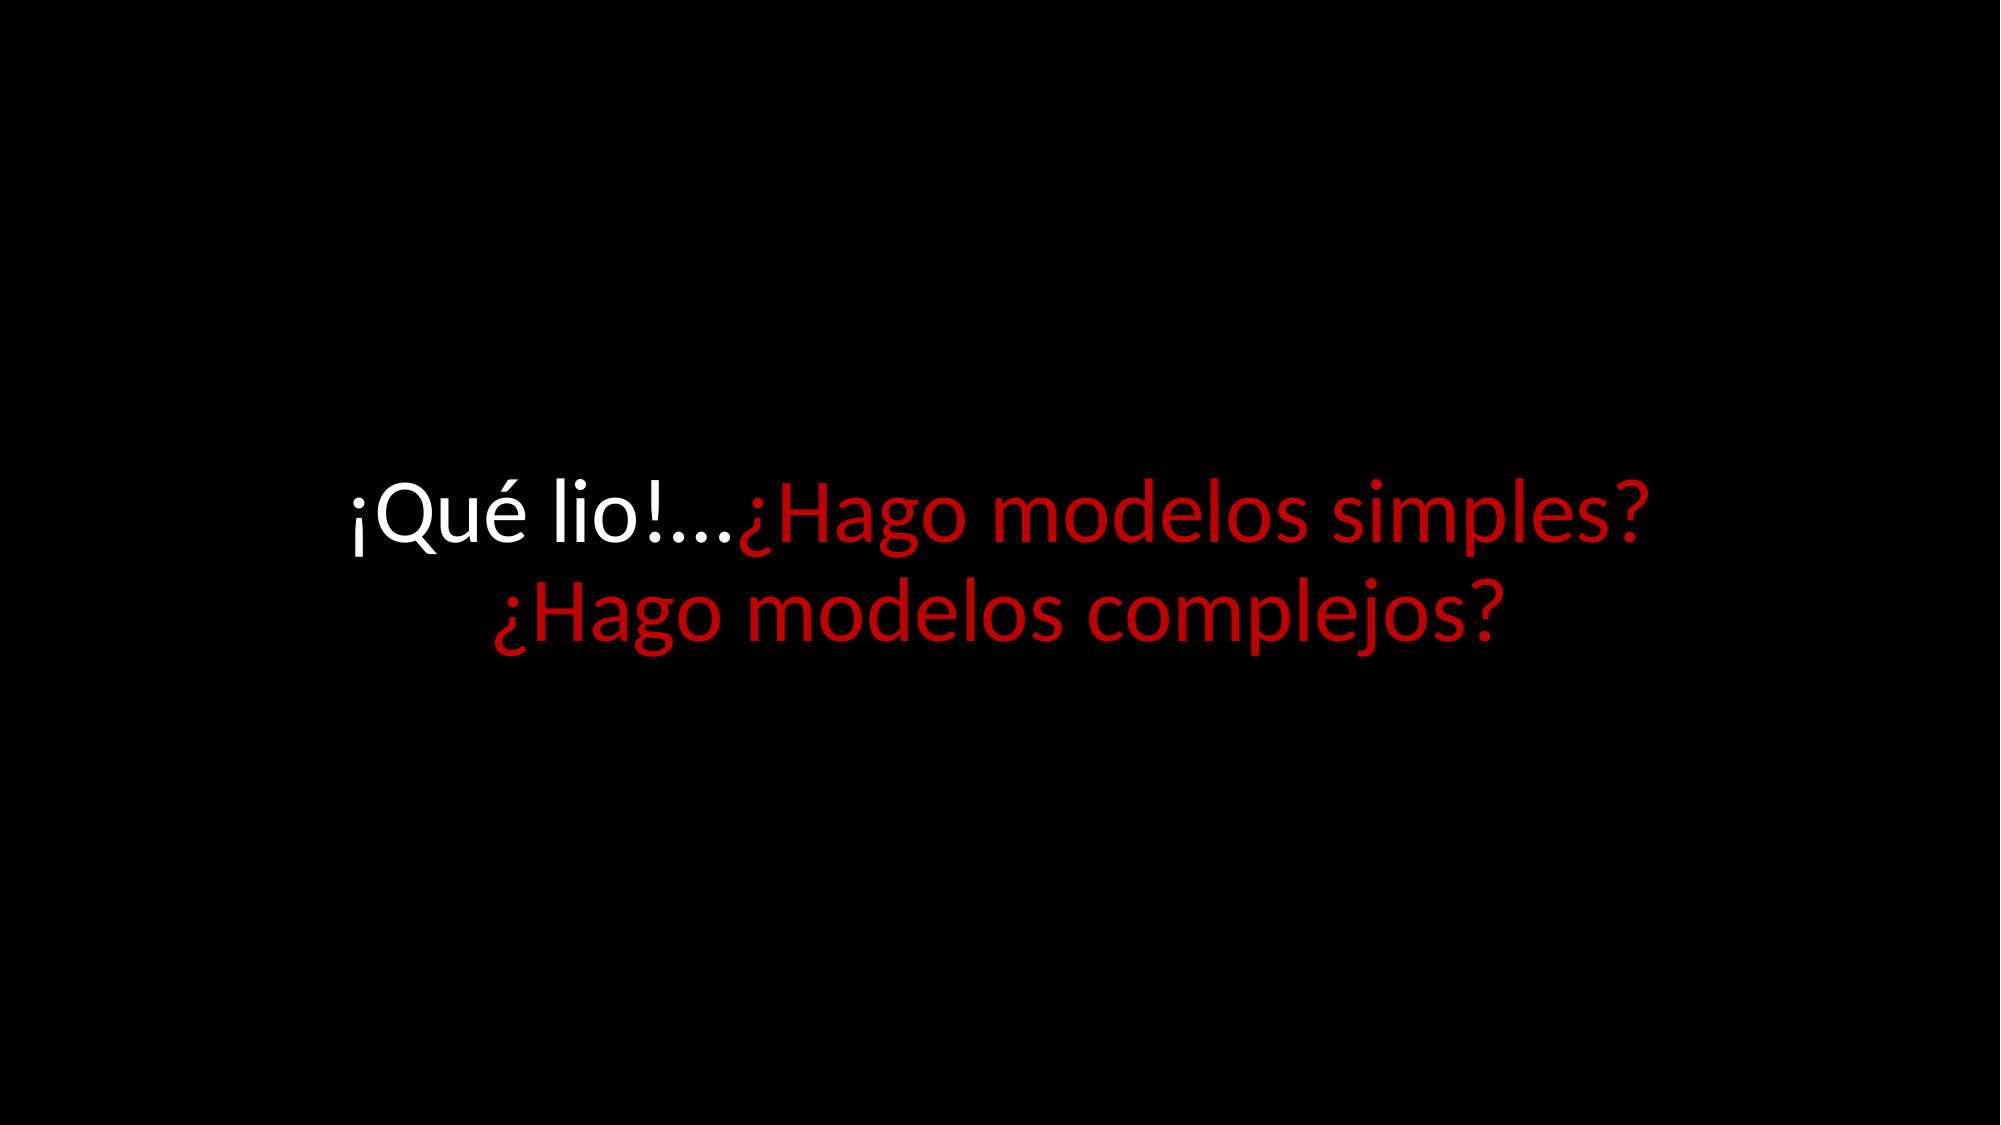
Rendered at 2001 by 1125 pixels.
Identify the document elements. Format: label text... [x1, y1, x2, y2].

title ¡Qué lio!…¿Hago modelos simples? ¿Hago modelos complejos? [329, 310, 1671, 815]
